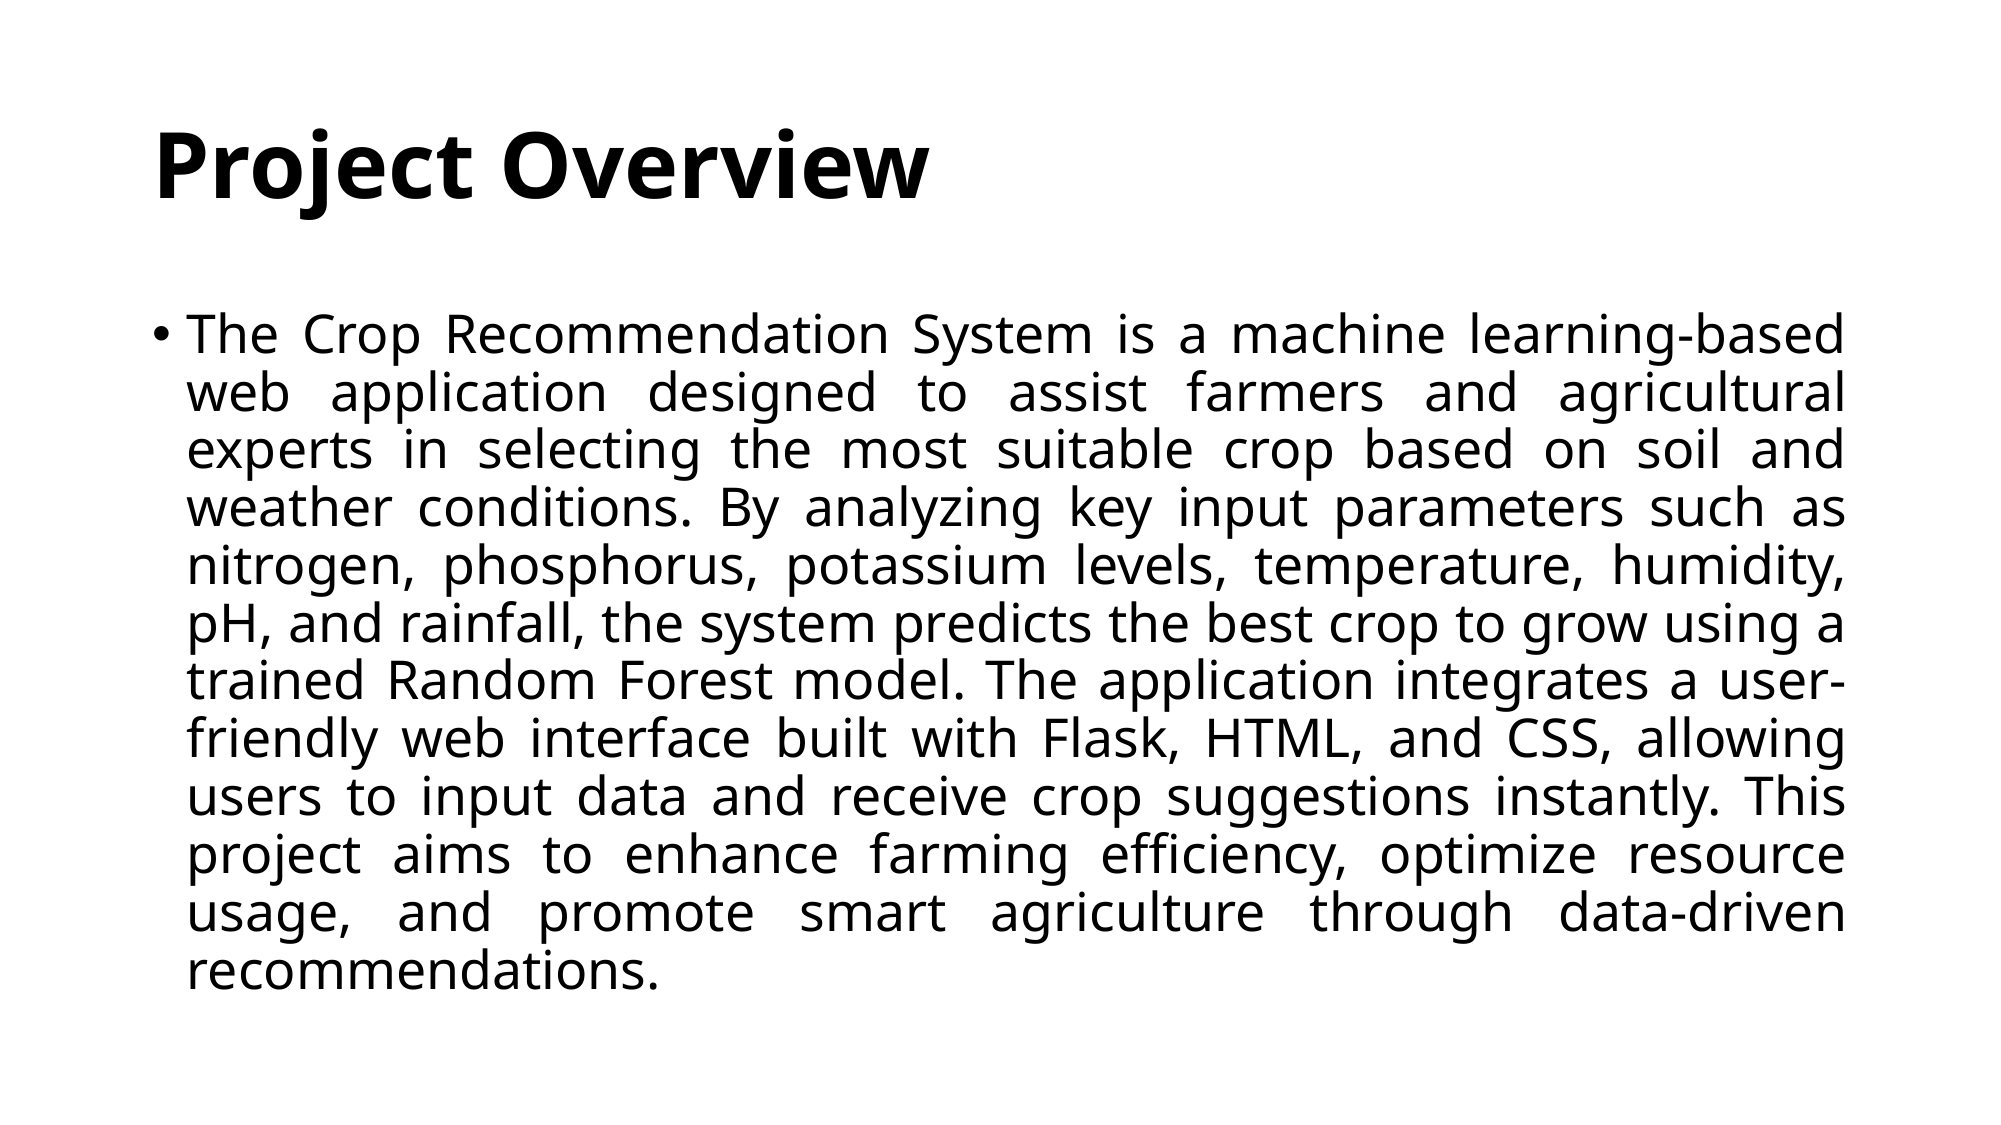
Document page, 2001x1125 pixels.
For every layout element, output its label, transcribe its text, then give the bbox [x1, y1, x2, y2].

title Project Overview [137, 59, 1863, 278]
list The Crop Recommendation System is a machine learning-based web application designed to assist farmers and agricultural experts in selecting the most suitable crop based on soil and weather conditions. By analyzing key input parameters such as nitrogen, phosphorus, potassium levels, temperature, humidity, pH, and rainfall, the system predicts the best crop to grow using a trained Random Forest model. The application integrates a user-friendly web interface built with Flask, HTML, and CSS, allowing users to input data and receive crop suggestions instantly. This project aims to enhance farming efficiency, optimize resource usage, and promote smart agriculture through data-driven recommendations. [137, 299, 1863, 1014]
